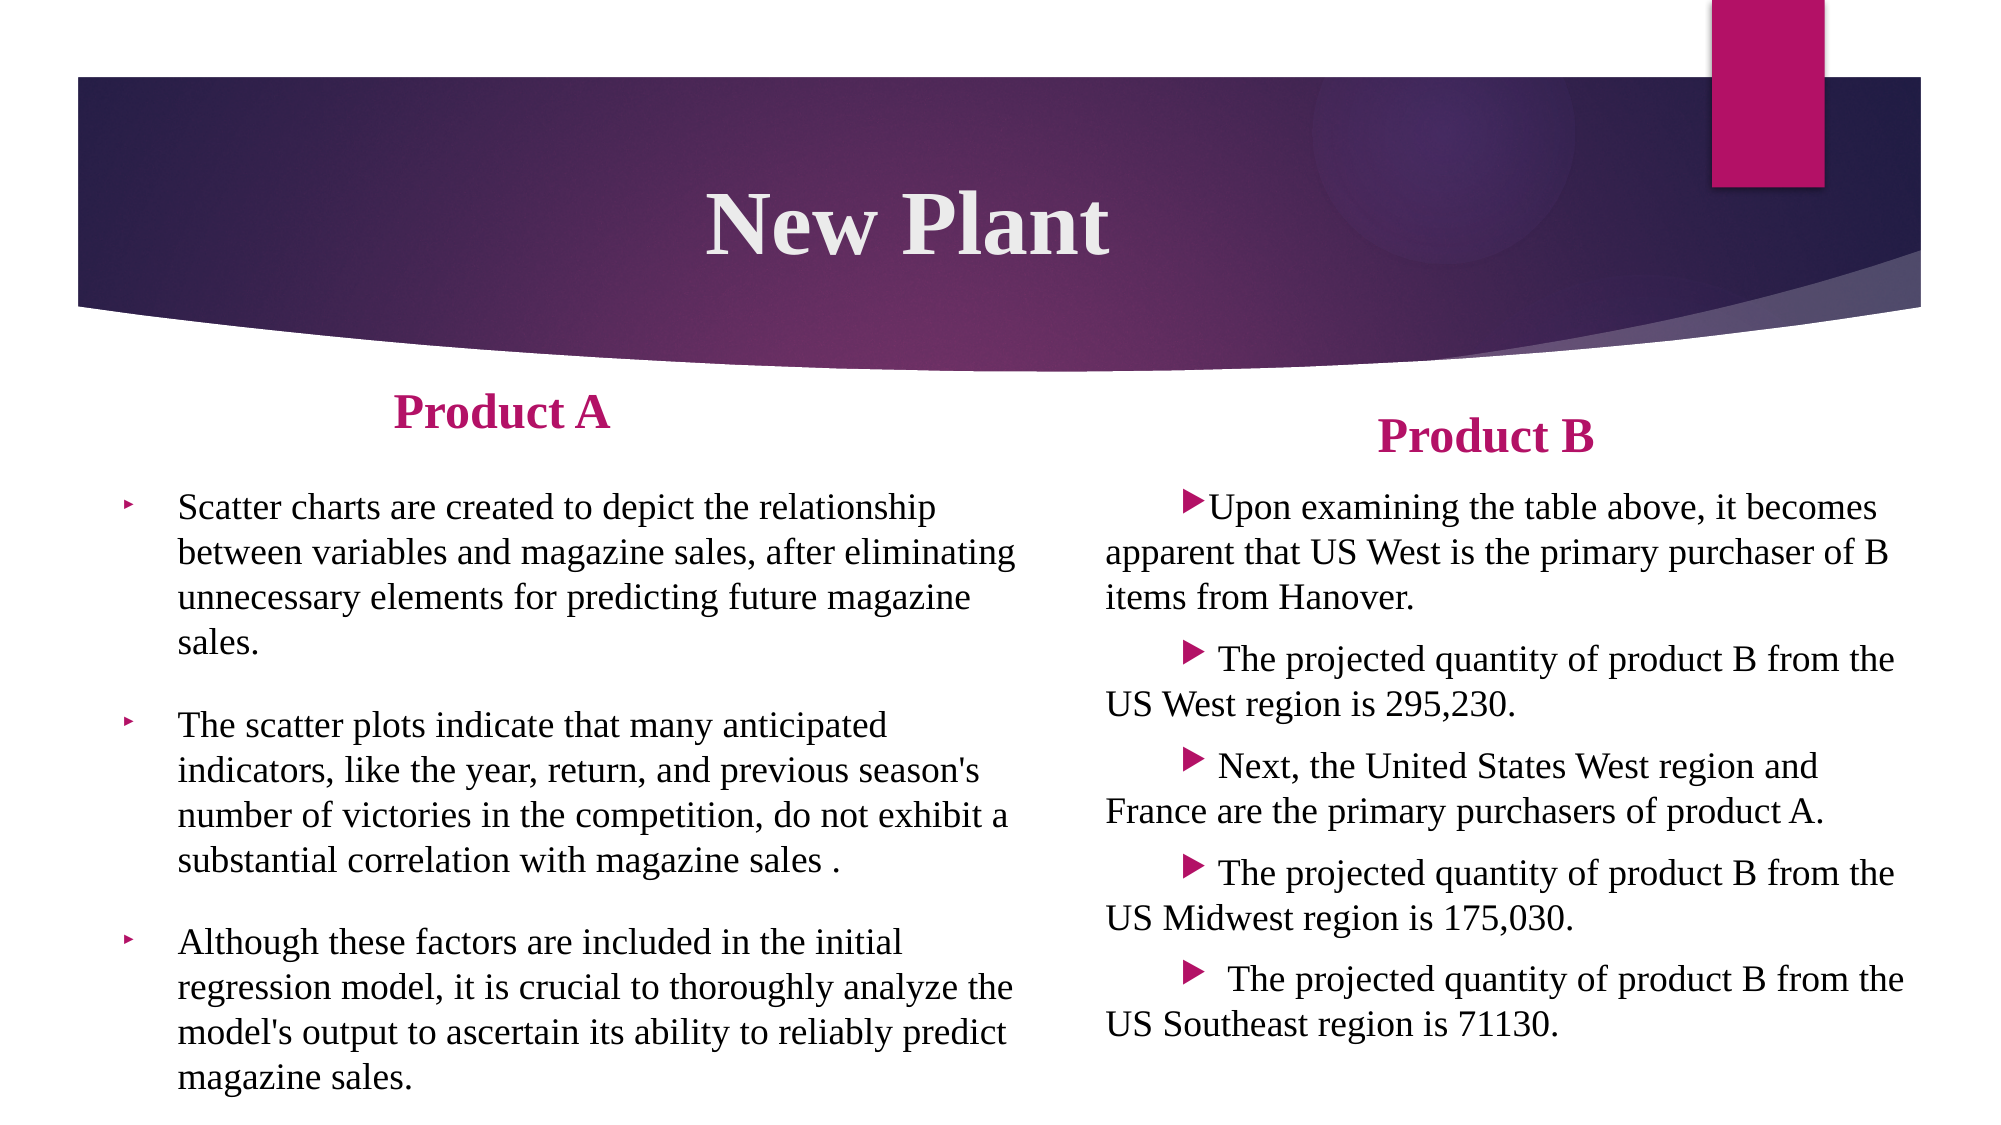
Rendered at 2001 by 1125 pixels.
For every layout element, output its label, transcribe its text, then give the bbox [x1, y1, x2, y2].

list Product A [106, 351, 898, 446]
list Product B [1090, 376, 1882, 471]
list Upon examining the table above, it becomes apparent that US West is the primary purchaser of B items from Hanover. The projected quantity of product B from the US West region is 295,230. Next, the United States West region and France are the primary purchasers of product A. The projected quantity of product B from the US Midwest region is 175,030. The projected quantity of product B from the US Southeast region is 71130. [1090, 474, 1946, 1104]
title New Plant [189, 159, 1627, 276]
list Scatter charts are created to depict the relationship between variables and magazine sales, after eliminating unnecessary elements for predicting future magazine sales. The scatter plots indicate that many anticipated indicators, like the year, return, and previous season's number of victories in the competition, do not exhibit a substantial correlation with magazine sales . Although these factors are included in the initial regression model, it is crucial to thoroughly analyze the model's output to ascertain its ability to reliably predict magazine sales. [106, 474, 1041, 1104]
